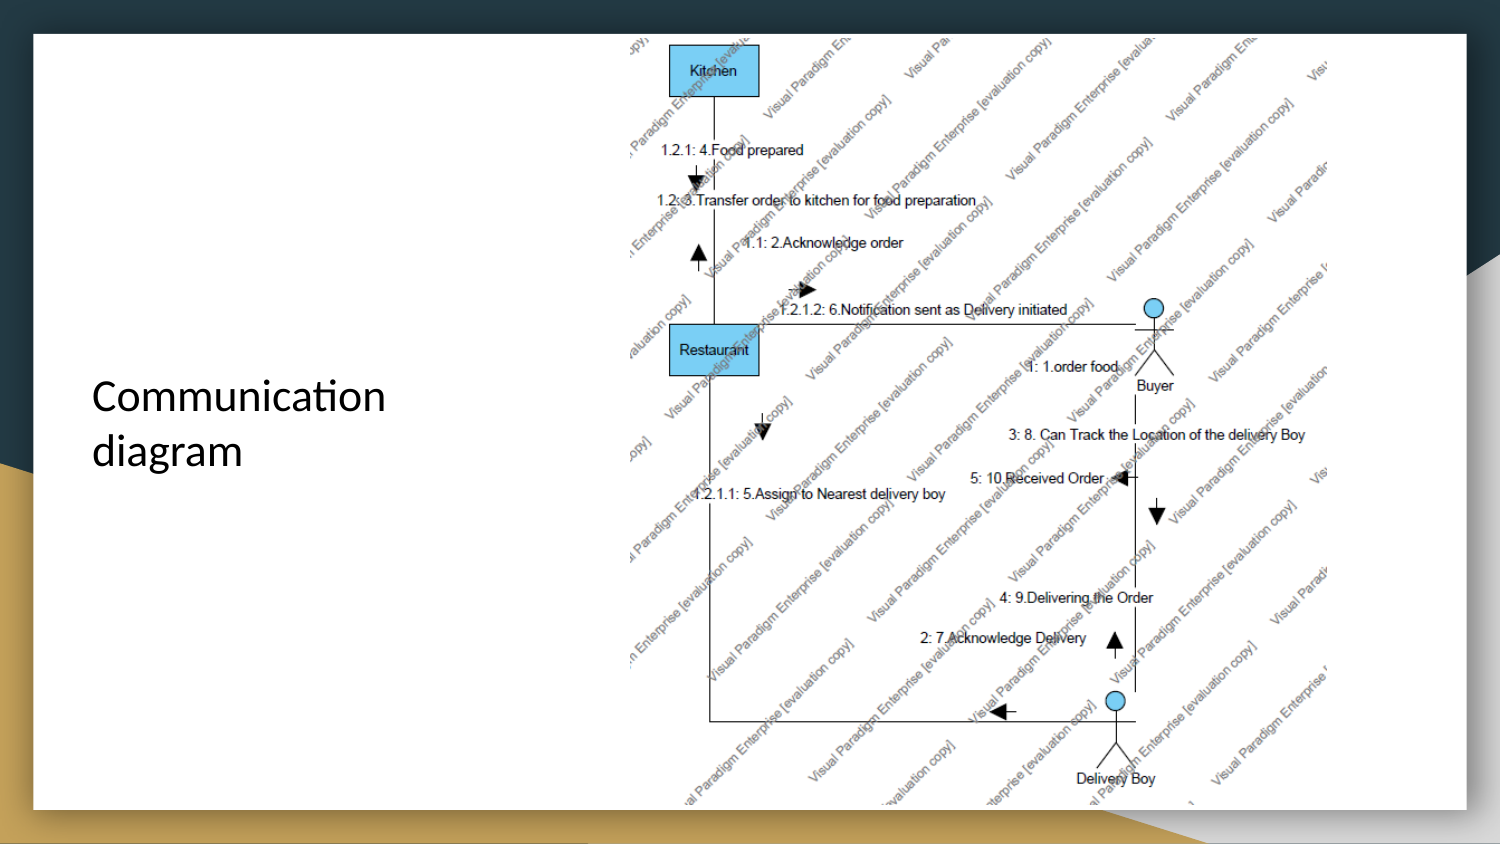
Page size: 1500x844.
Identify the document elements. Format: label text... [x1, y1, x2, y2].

picture [630, 38, 1327, 805]
text_box Communication diagram [77, 351, 451, 492]
